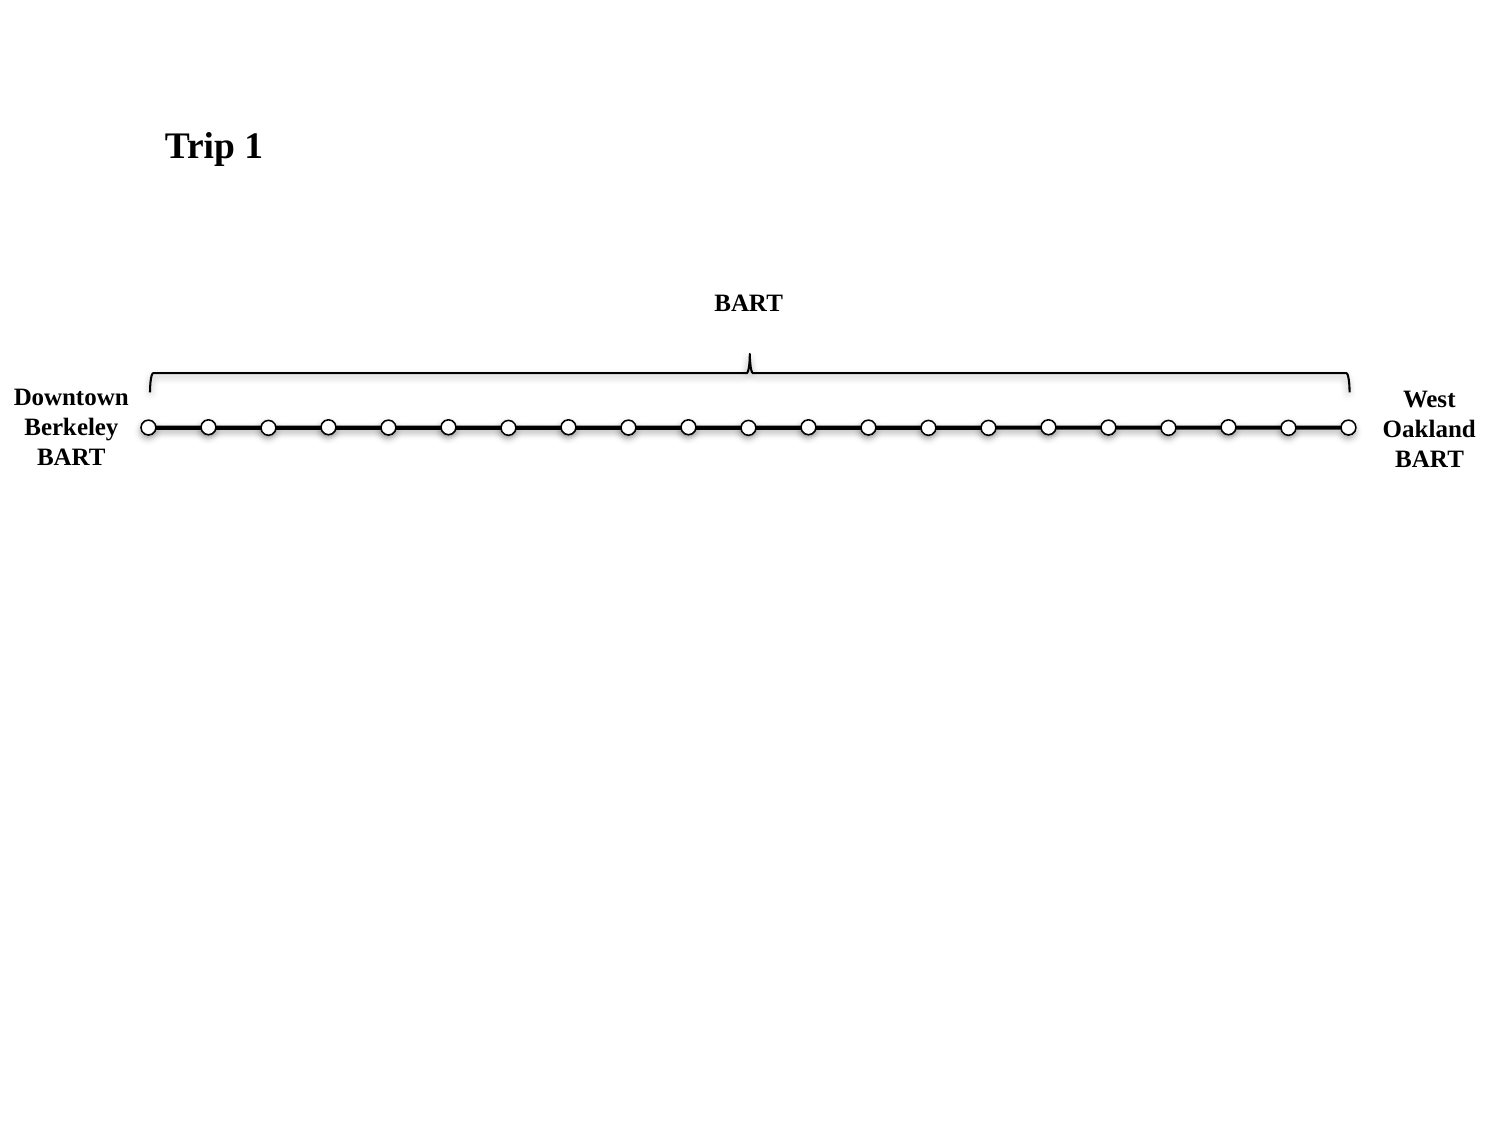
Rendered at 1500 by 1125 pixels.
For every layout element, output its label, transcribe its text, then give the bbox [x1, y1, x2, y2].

text_box [1100, 419, 1117, 426]
text_box [1160, 419, 1177, 426]
text_box [920, 419, 937, 426]
text_box [860, 419, 877, 426]
text_box Downtown Berkeley BART [0, 373, 156, 478]
text_box West Oakland BART [1349, 375, 1500, 480]
text_box [200, 419, 217, 426]
text_box [740, 419, 757, 426]
text_box [140, 419, 157, 436]
text_box [440, 419, 457, 426]
text_box [320, 419, 337, 426]
text_box [147, 351, 1352, 393]
text_box [1040, 419, 1057, 426]
text_box [380, 419, 397, 426]
text_box BART [683, 278, 814, 324]
text_box Trip 1 [149, 114, 1356, 174]
text_box [1220, 419, 1237, 426]
text_box [500, 419, 517, 426]
text_box [980, 419, 997, 426]
text_box [620, 419, 637, 426]
text_box [1340, 419, 1357, 436]
text_box [680, 419, 697, 426]
text_box [1280, 419, 1297, 426]
text_box [800, 419, 817, 426]
text_box [260, 419, 277, 426]
text_box [560, 419, 577, 426]
